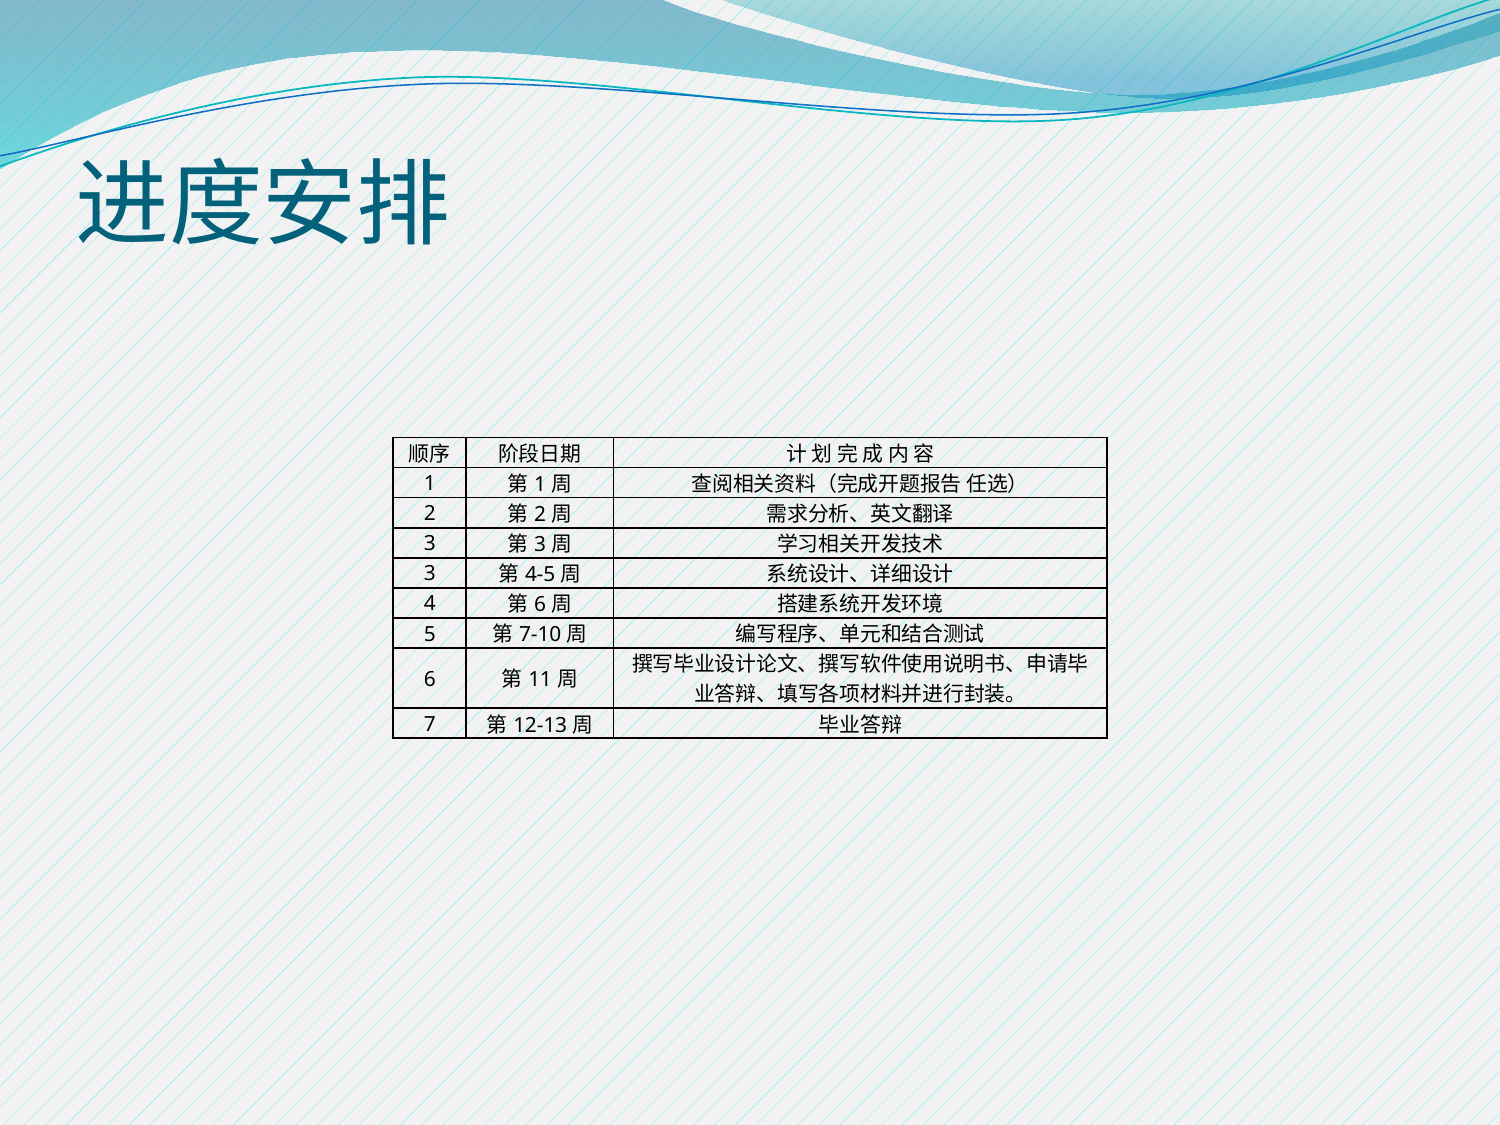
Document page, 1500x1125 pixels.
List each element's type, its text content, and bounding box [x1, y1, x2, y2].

table_cell 学习相关开发技术 [614, 529, 1106, 557]
text_box [101, 298, 1426, 403]
table_cell 搭建系统开发环境 [614, 589, 1106, 617]
table_cell 系统设计、详细设计 [614, 559, 1106, 587]
table_cell 需求分析、英文翻译 [614, 498, 1106, 527]
table_cell 第6周 [467, 589, 613, 617]
table_cell 撰写毕业设计论文、撰写软件使用说明书、申请毕业答辩、填写各项材料并进行封装。 [614, 649, 1106, 707]
table_cell 第2周 [467, 498, 613, 527]
title 进度安排 [75, 110, 1426, 256]
table_cell 3 [394, 529, 465, 557]
table_cell 2 [394, 498, 465, 527]
table_cell 1 [394, 468, 465, 497]
table_cell 5 [394, 619, 465, 647]
table_cell 第12-13周 [467, 709, 613, 737]
table_cell 毕业答辩 [614, 709, 1106, 737]
table_header 阶段日期 [467, 438, 613, 467]
table_cell 第1周 [467, 468, 613, 497]
table_cell 6 [394, 649, 465, 707]
table_cell 查阅相关资料（完成开题报告 任选） [614, 468, 1106, 497]
table_cell 第4-5周 [467, 559, 613, 587]
table_header 顺序 [394, 438, 465, 467]
table_cell 编写程序、单元和结合测试 [614, 619, 1106, 647]
table_cell 第3周 [467, 529, 613, 557]
table_cell 第11周 [467, 649, 613, 707]
table_header 计 划 完 成 内 容 [614, 438, 1106, 467]
table_cell 第7-10周 [467, 619, 613, 647]
table_cell 4 [394, 589, 465, 617]
table_cell 3 [394, 559, 465, 587]
table_cell 7 [394, 709, 465, 737]
